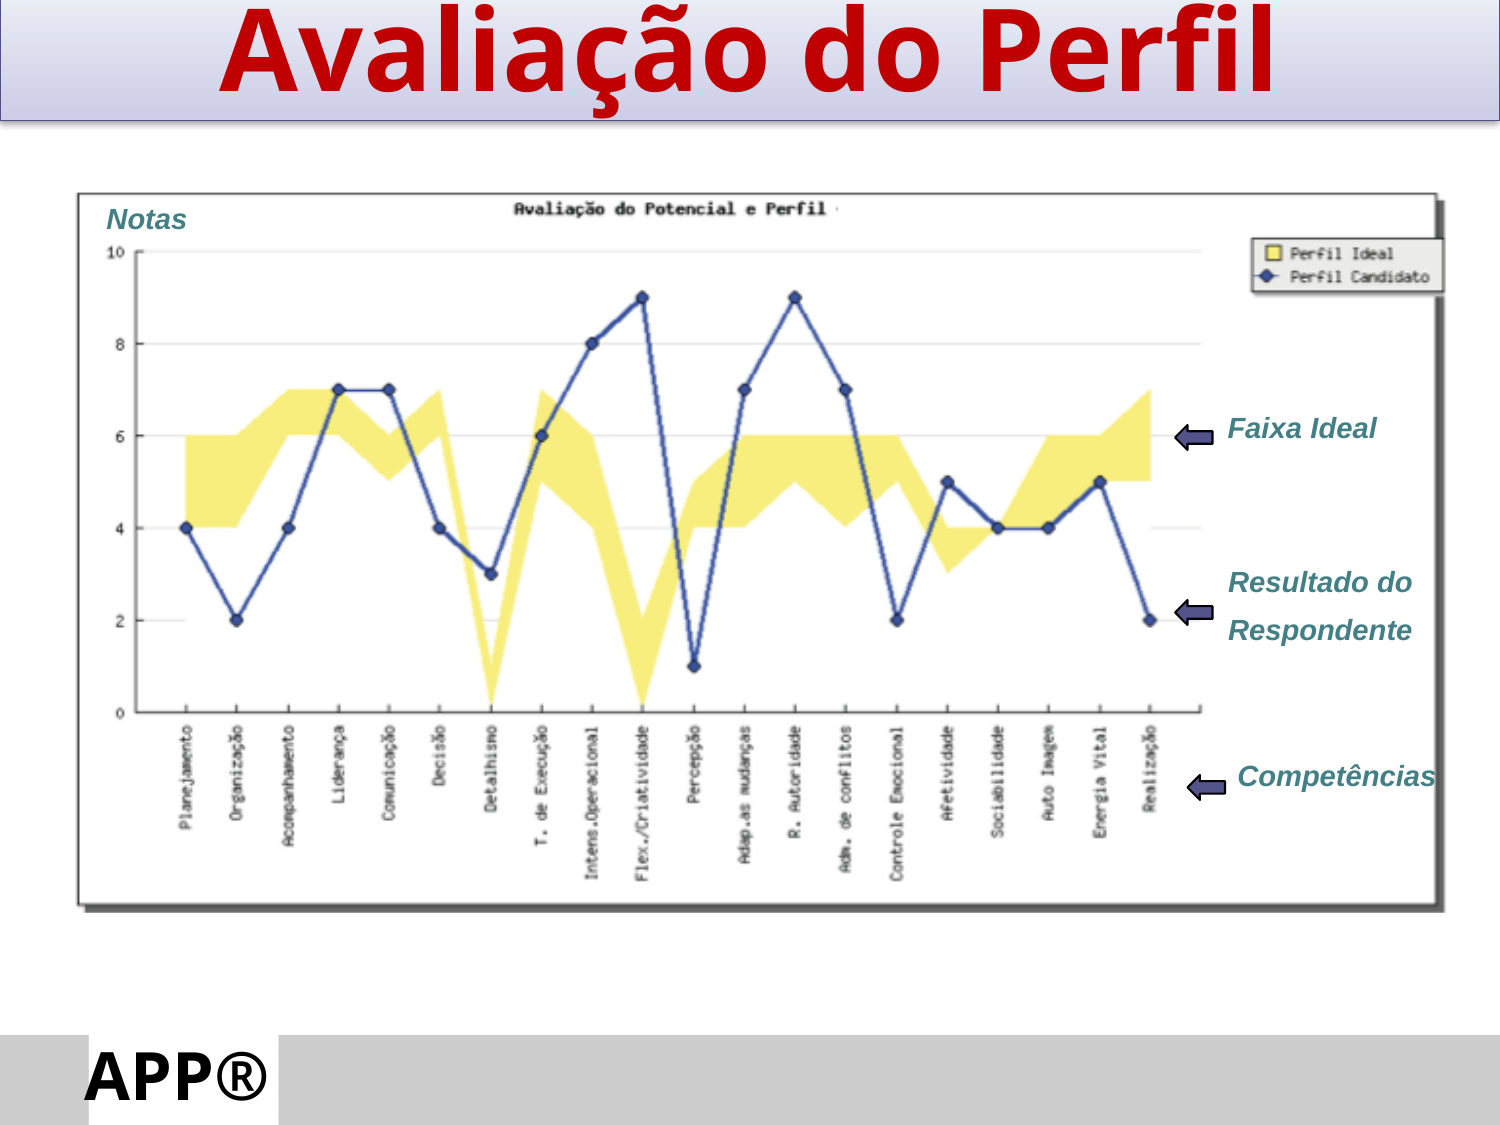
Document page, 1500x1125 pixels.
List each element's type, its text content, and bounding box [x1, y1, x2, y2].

text_box Avaliação do Perfil [0, 0, 1500, 121]
picture [37, 187, 1487, 913]
